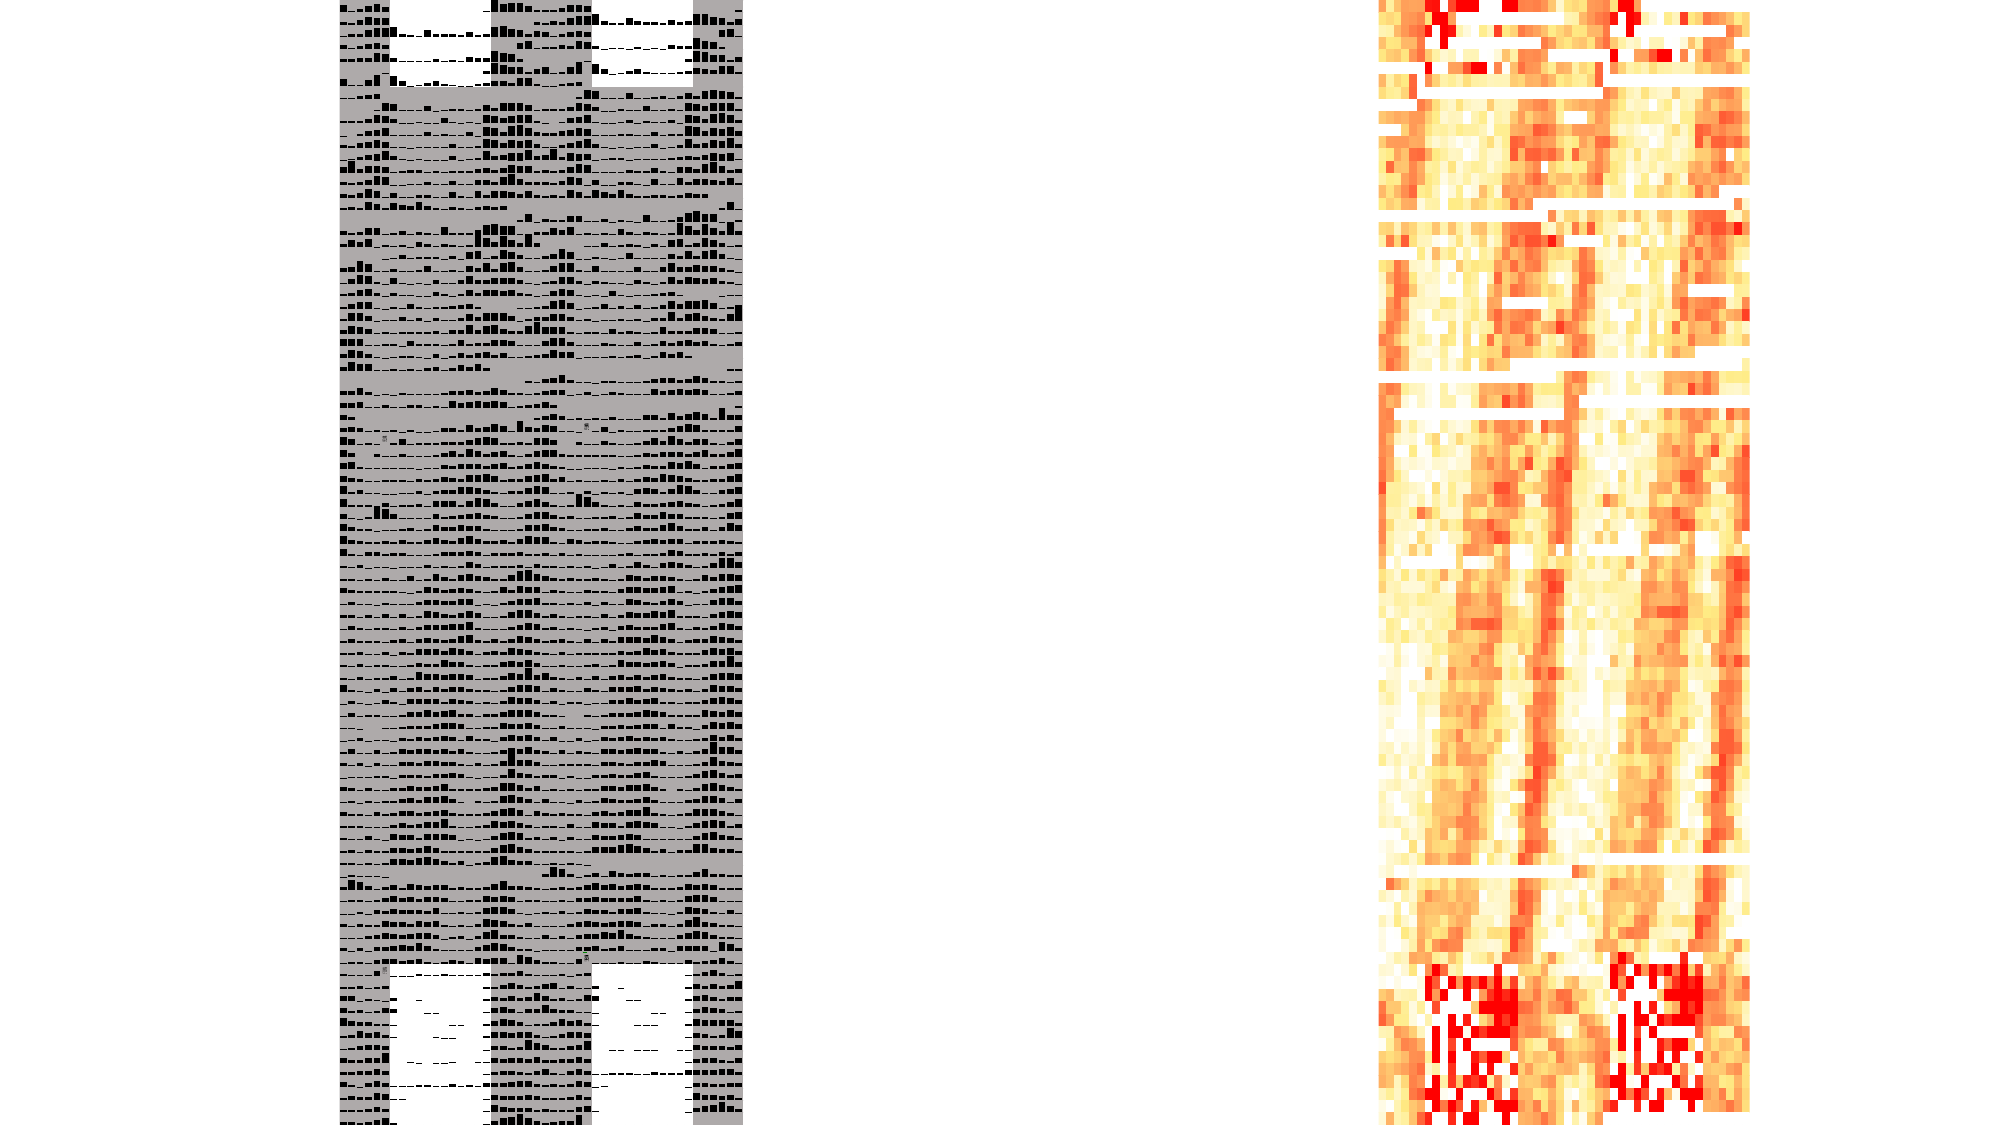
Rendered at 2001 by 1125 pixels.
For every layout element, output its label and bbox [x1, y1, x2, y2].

picture [0, 360, 2000, 765]
